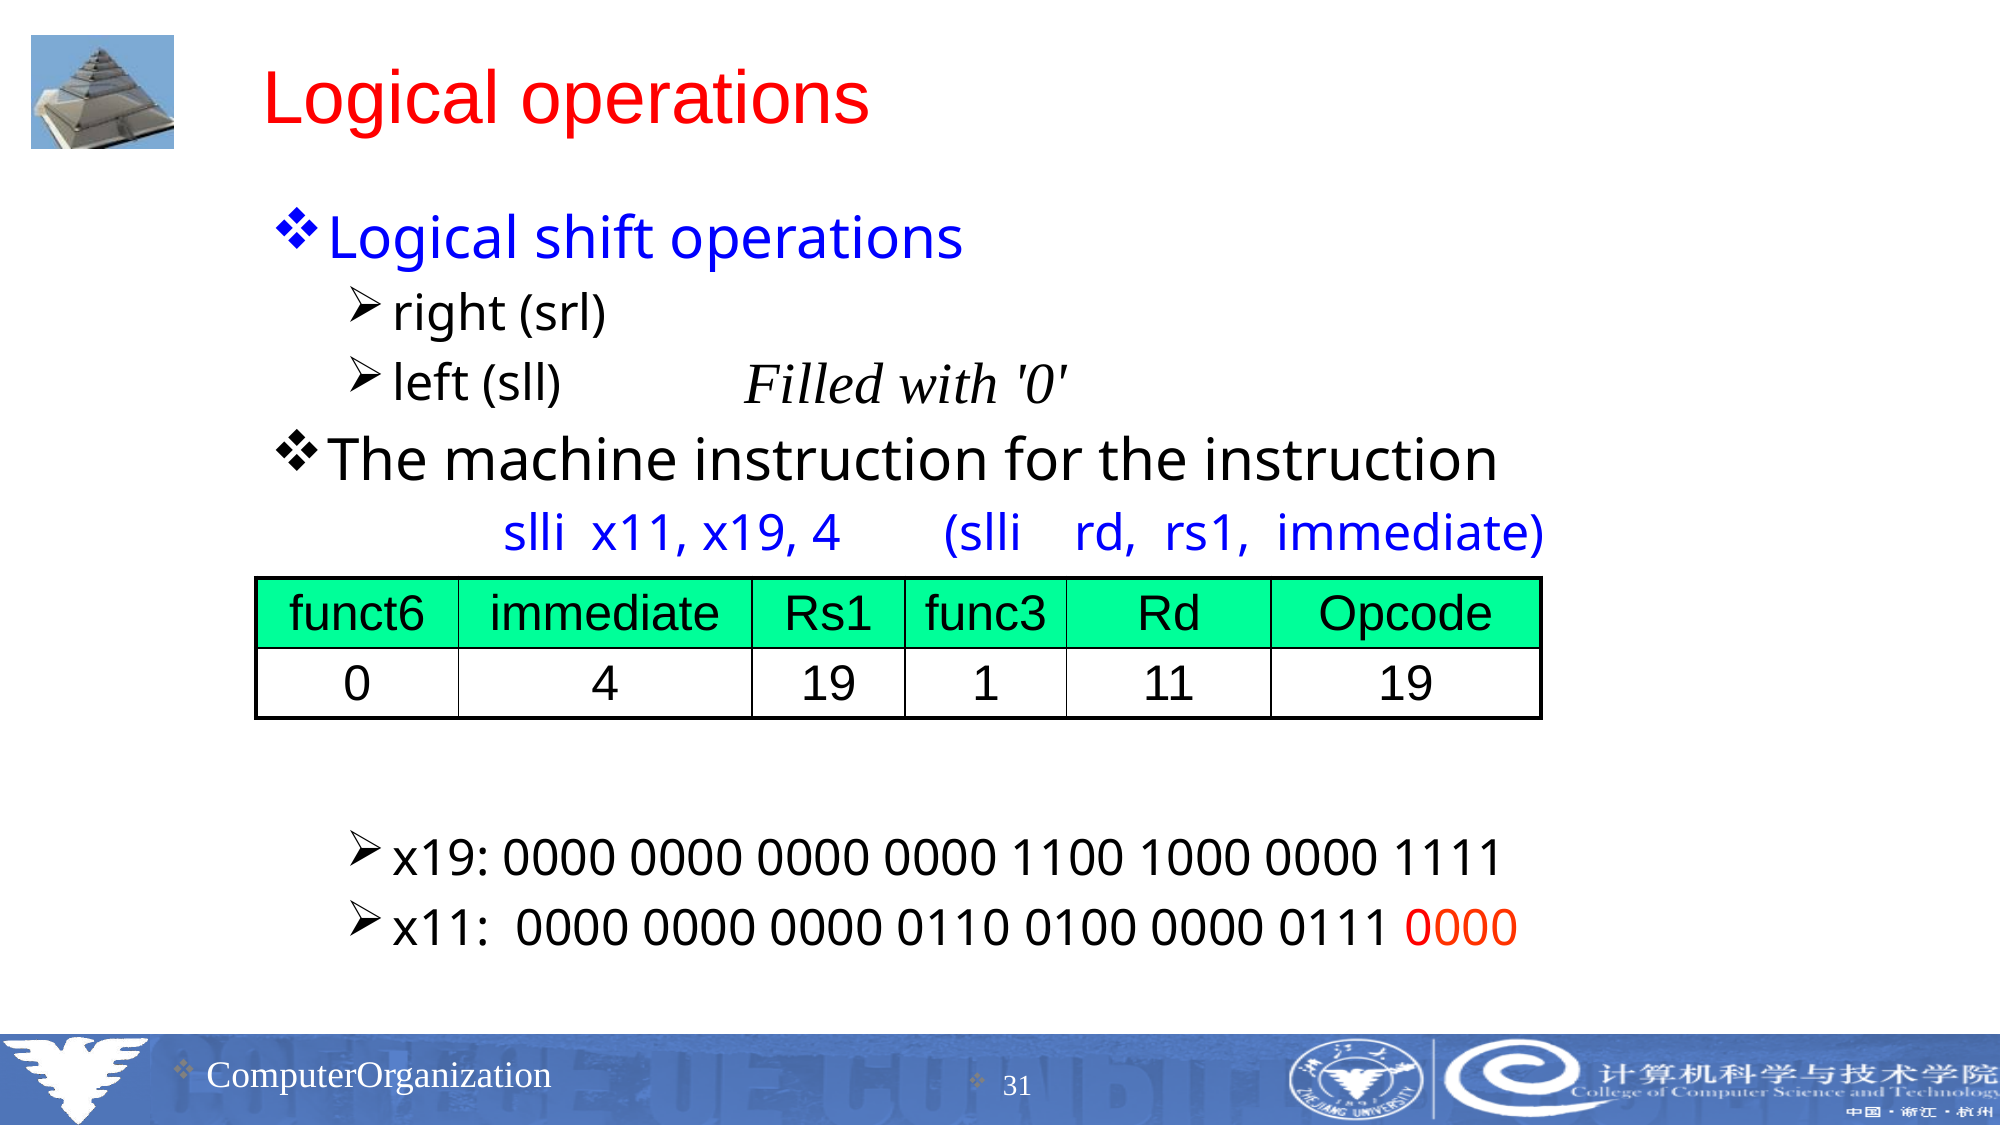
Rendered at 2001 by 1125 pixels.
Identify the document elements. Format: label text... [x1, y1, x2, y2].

table_header Rs1 [753, 580, 904, 647]
table_cell 19 [753, 649, 904, 716]
table_header immediate [459, 580, 751, 647]
table_header Opcode [1272, 580, 1539, 647]
table_header Rd [1067, 580, 1270, 647]
table_cell 1 [906, 649, 1066, 716]
table_cell 11 [1067, 649, 1270, 716]
picture [31, 35, 174, 149]
text_box Filled with '0' [729, 338, 1083, 423]
picture [0, 1034, 2000, 1125]
list Logical shift operations right (srl) left (sll) The machine instruction for the instruction slli x11, x19, 4 (slli rd, rs1, immediate) x19: 0000 0000 0000 0000 1100 1000 0000 1111 x11: 0000 0000 0000 0110 0100 0000 0111 0000 [255, 192, 1658, 882]
table_cell 19 [1272, 649, 1539, 716]
table_header funct6 [258, 580, 458, 647]
table_cell 0 [258, 649, 458, 716]
title Logical operations [184, 0, 1953, 188]
table_cell 4 [459, 649, 751, 716]
table_header func3 [906, 580, 1066, 647]
